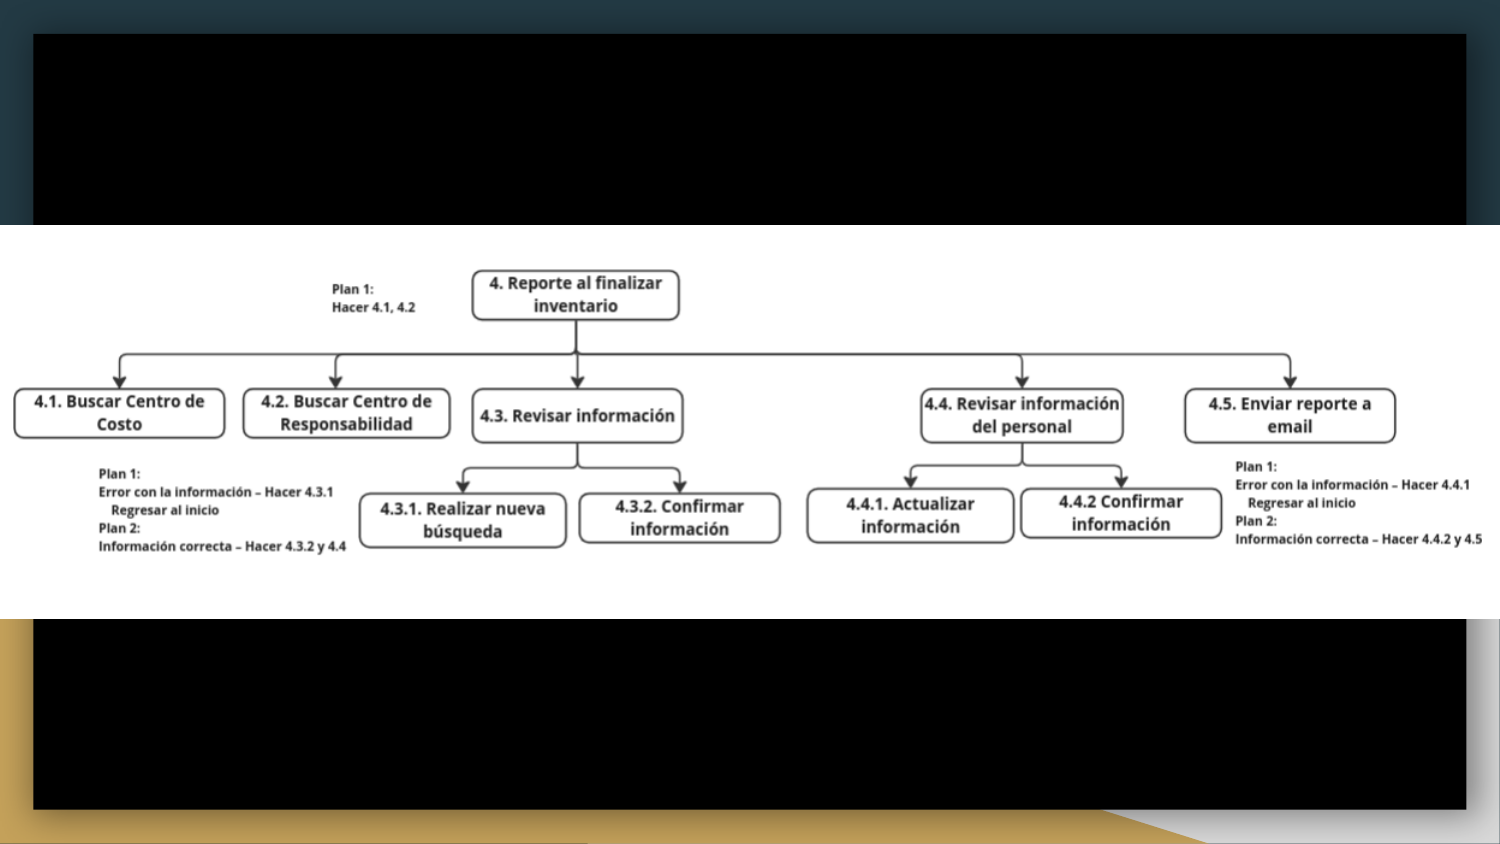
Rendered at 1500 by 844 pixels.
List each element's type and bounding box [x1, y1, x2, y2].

picture [0, 225, 1500, 619]
